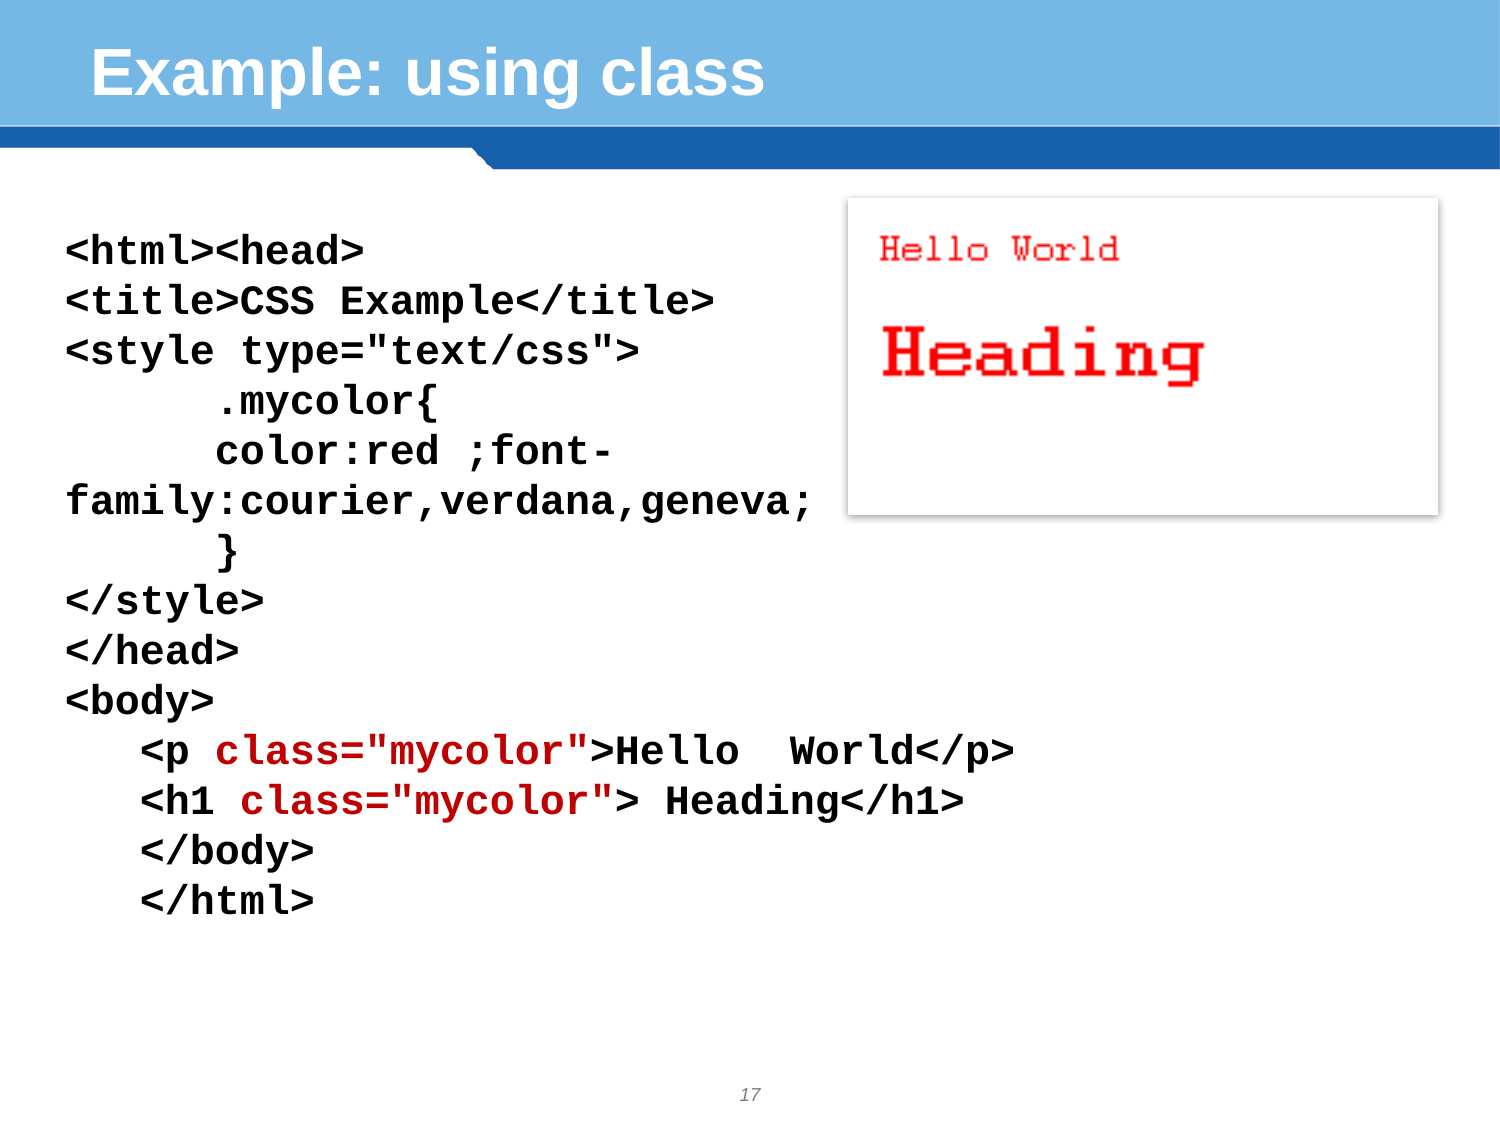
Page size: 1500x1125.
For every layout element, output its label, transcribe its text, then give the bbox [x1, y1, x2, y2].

text_box <html><head> <title>CSS Example</title> <style type="text/css"> .mycolor{ color:red ;font-family:courier,verdana,geneva; } </style> </head> <body> <p class="mycolor">Hello World</p> <h1 class="mycolor"> Heading</h1> </body> </html> [50, 215, 1138, 931]
picture [862, 212, 1425, 501]
picture [0, 0, 1500, 188]
slide_number 17 [574, 1074, 926, 1115]
title Example: using class [74, 0, 1426, 138]
